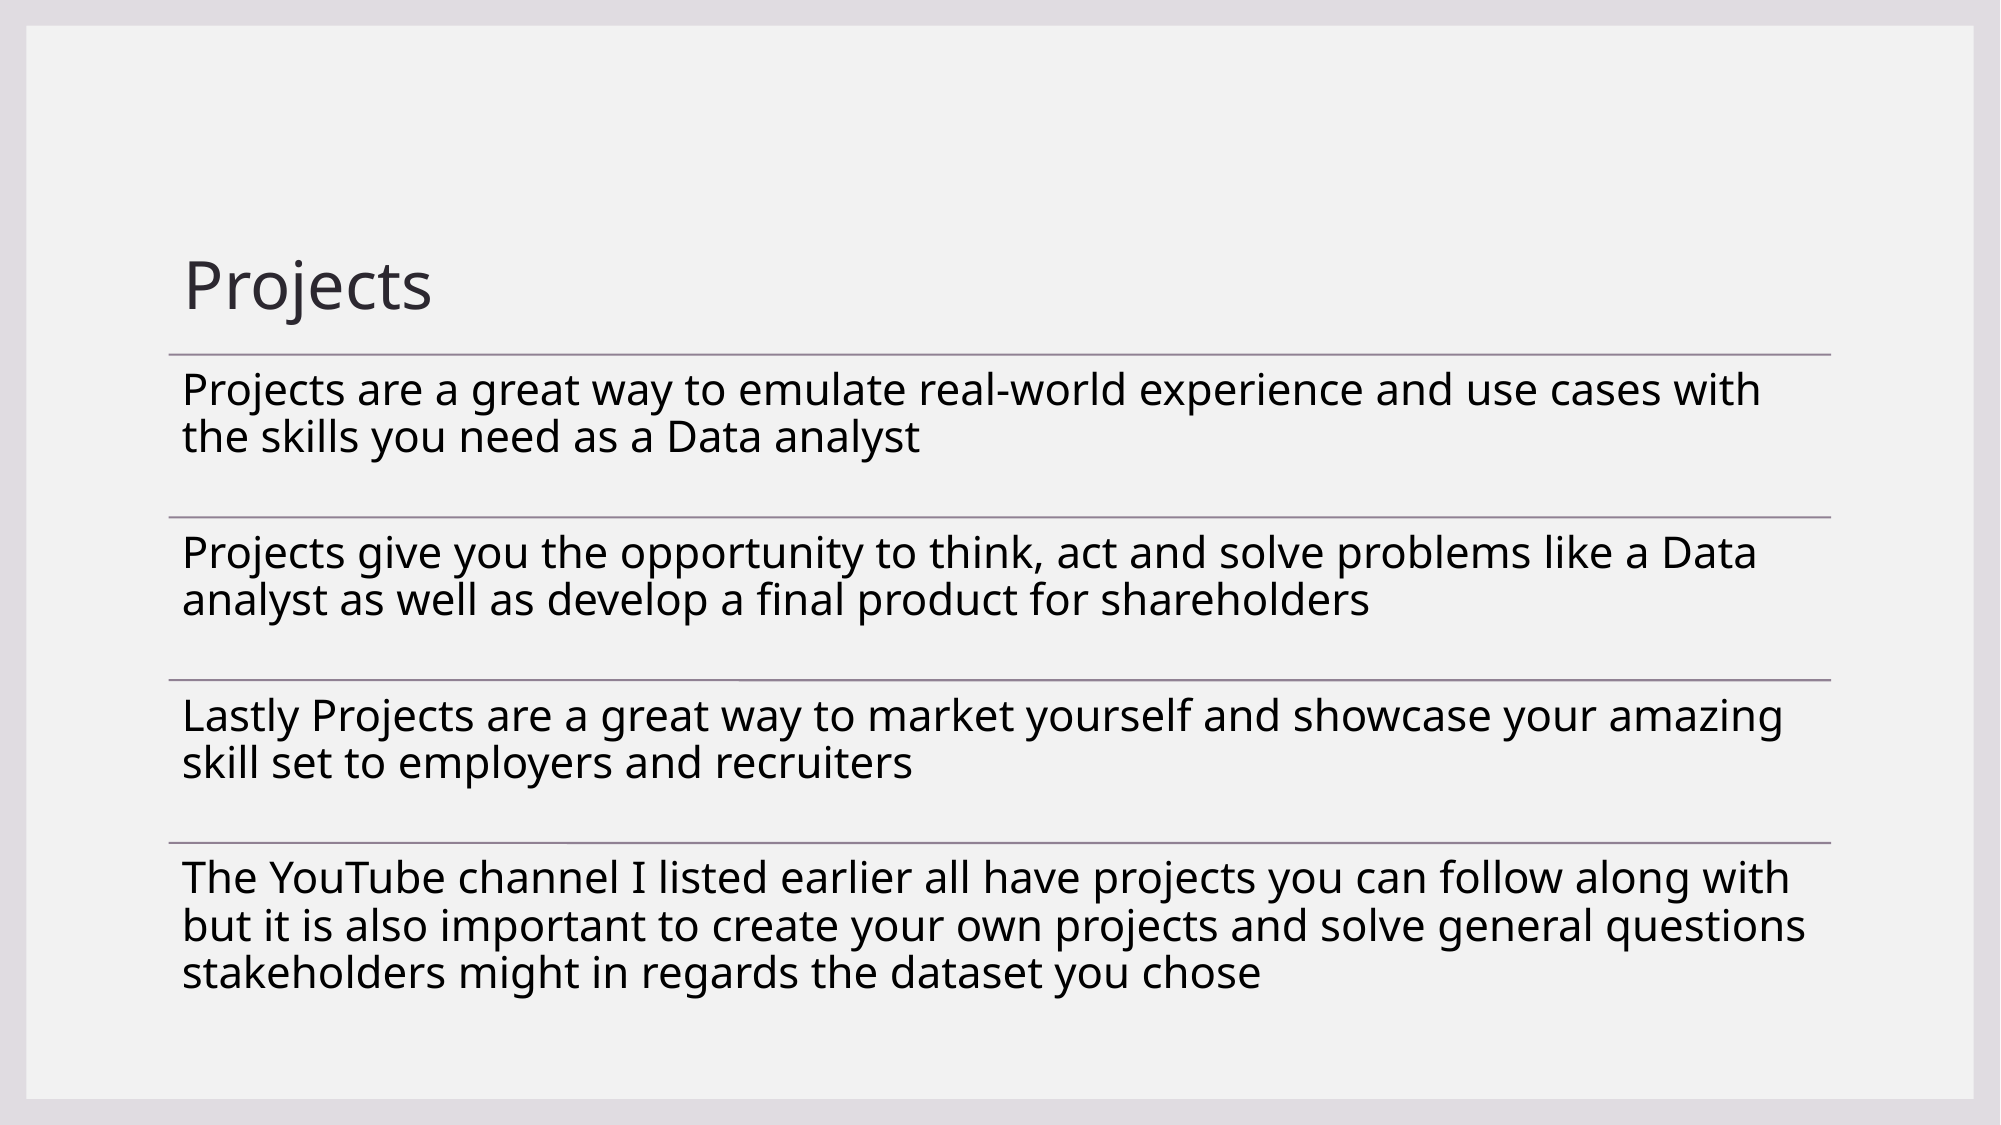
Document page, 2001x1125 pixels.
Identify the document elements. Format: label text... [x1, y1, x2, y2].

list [168, 354, 1832, 1006]
title Projects [168, 118, 1832, 331]
